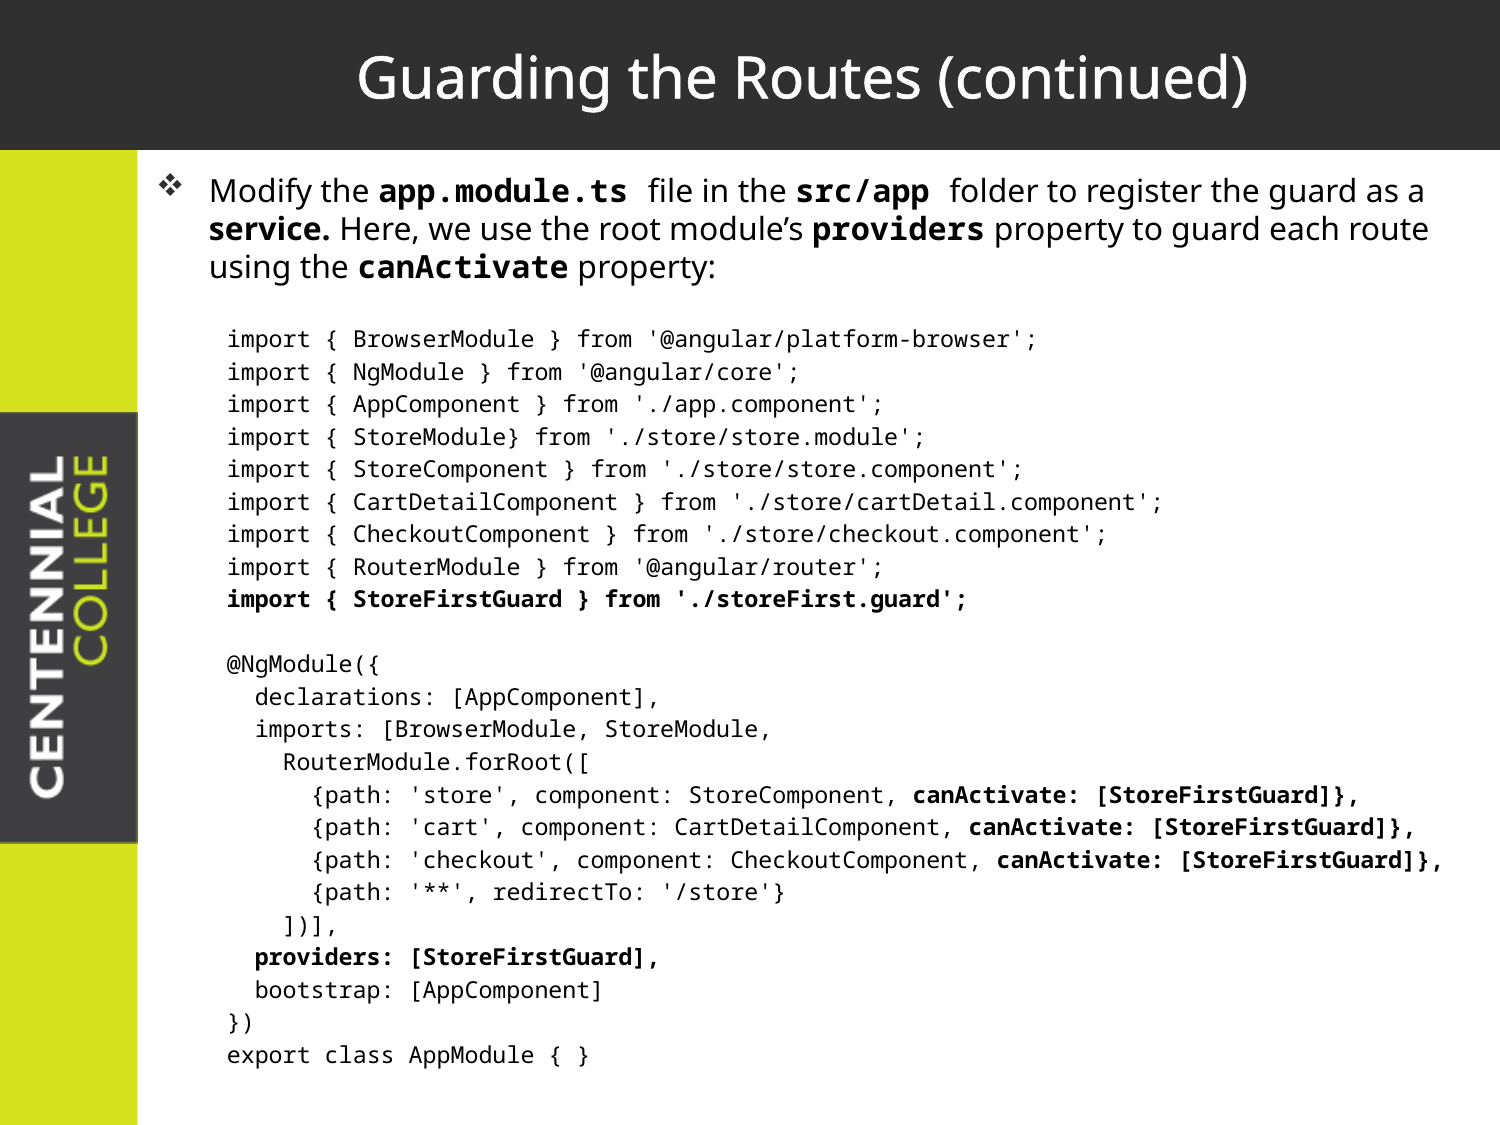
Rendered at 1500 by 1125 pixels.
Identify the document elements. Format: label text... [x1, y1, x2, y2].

picture [0, 412, 138, 844]
title Guarding the Routes (continued) [137, 0, 1467, 150]
list Modify the app.module.ts file in the src/app folder to register the guard as a service. Here, we use the root module’s providers property to guard each route using the canActivate property: import { BrowserModule } from '@angular/platform-browser'; import { NgModule } from '@angular/core'; import { AppComponent } from './app.component'; import { StoreModule} from './store/store.module'; import { StoreComponent } from './store/store.component'; import { CartDetailComponent } from './store/cartDetail.component'; import { CheckoutComponent } from './store/checkout.component'; import { RouterModule } from '@angular/router'; import { StoreFirstGuard } from './storeFirst.guard'; @NgModule({ declarations: [AppComponent], imports: [BrowserModule, StoreModule, RouterModule.forRoot([ {path: 'store', component: StoreComponent, canActivate: [StoreFirstGuard]}, {path: 'cart', component: CartDetailComponent, canActivate: [StoreFirstGuard]}, {path: 'checkout', component: CheckoutComponent, canActivate: [StoreFirstGuard]}, {path: '**', redirectTo: '/store'} ])], providers: [StoreFirstGuard], bootstrap: [AppComponent] }) export class AppModule { } [141, 162, 1467, 1088]
